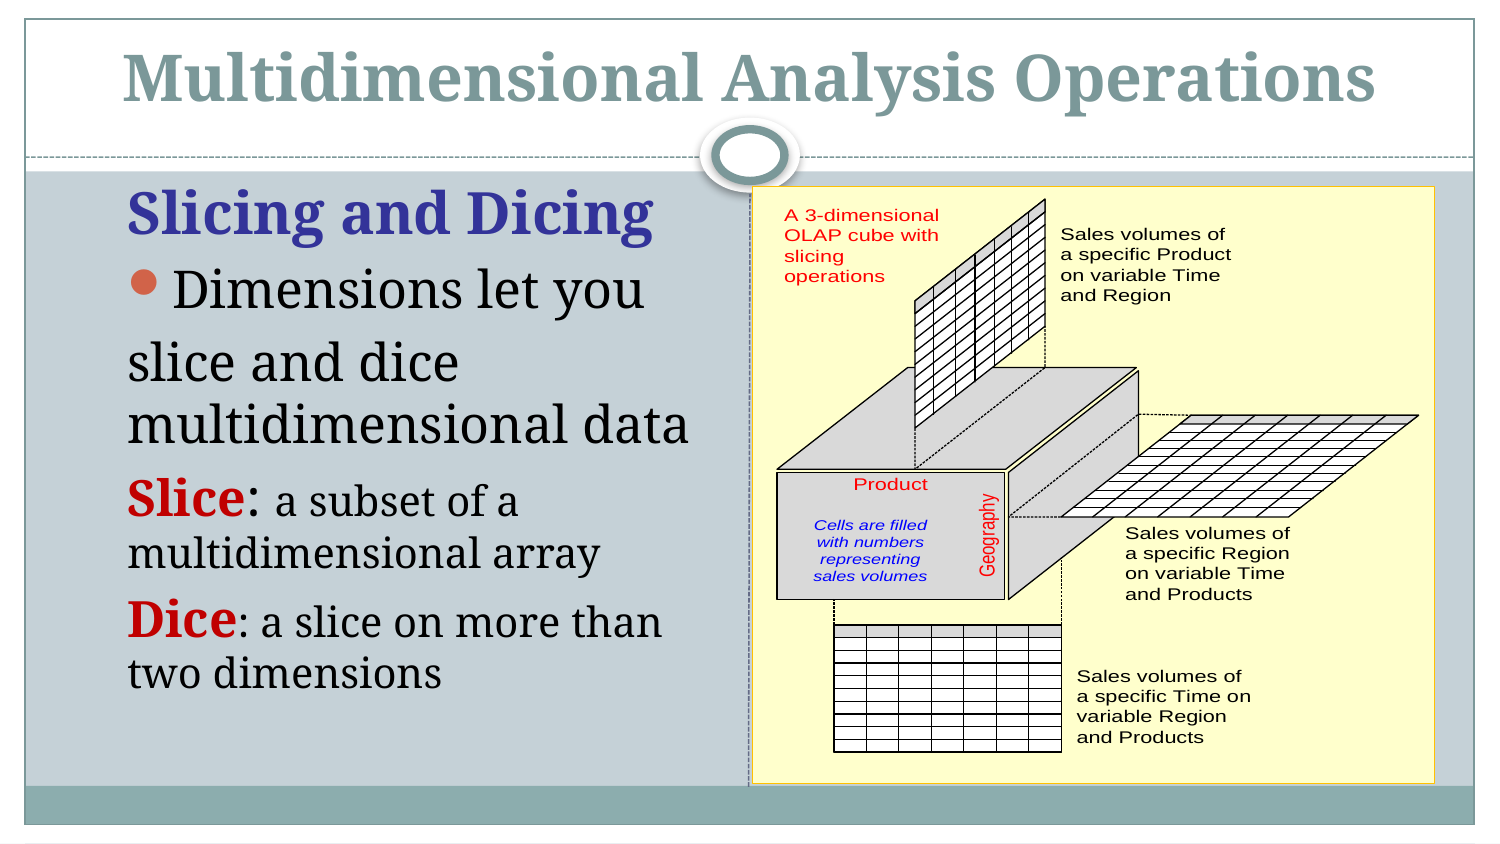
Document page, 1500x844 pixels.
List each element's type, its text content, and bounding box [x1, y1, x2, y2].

title Multidimensional Analysis Operations [49, 28, 1450, 122]
picture [749, 184, 1438, 787]
list Slicing and Dicing Dimensions let you slice and dice multidimensional data Slice: a subset of a multidimensional array Dice: a slice on more than two dimensions [112, 168, 712, 745]
